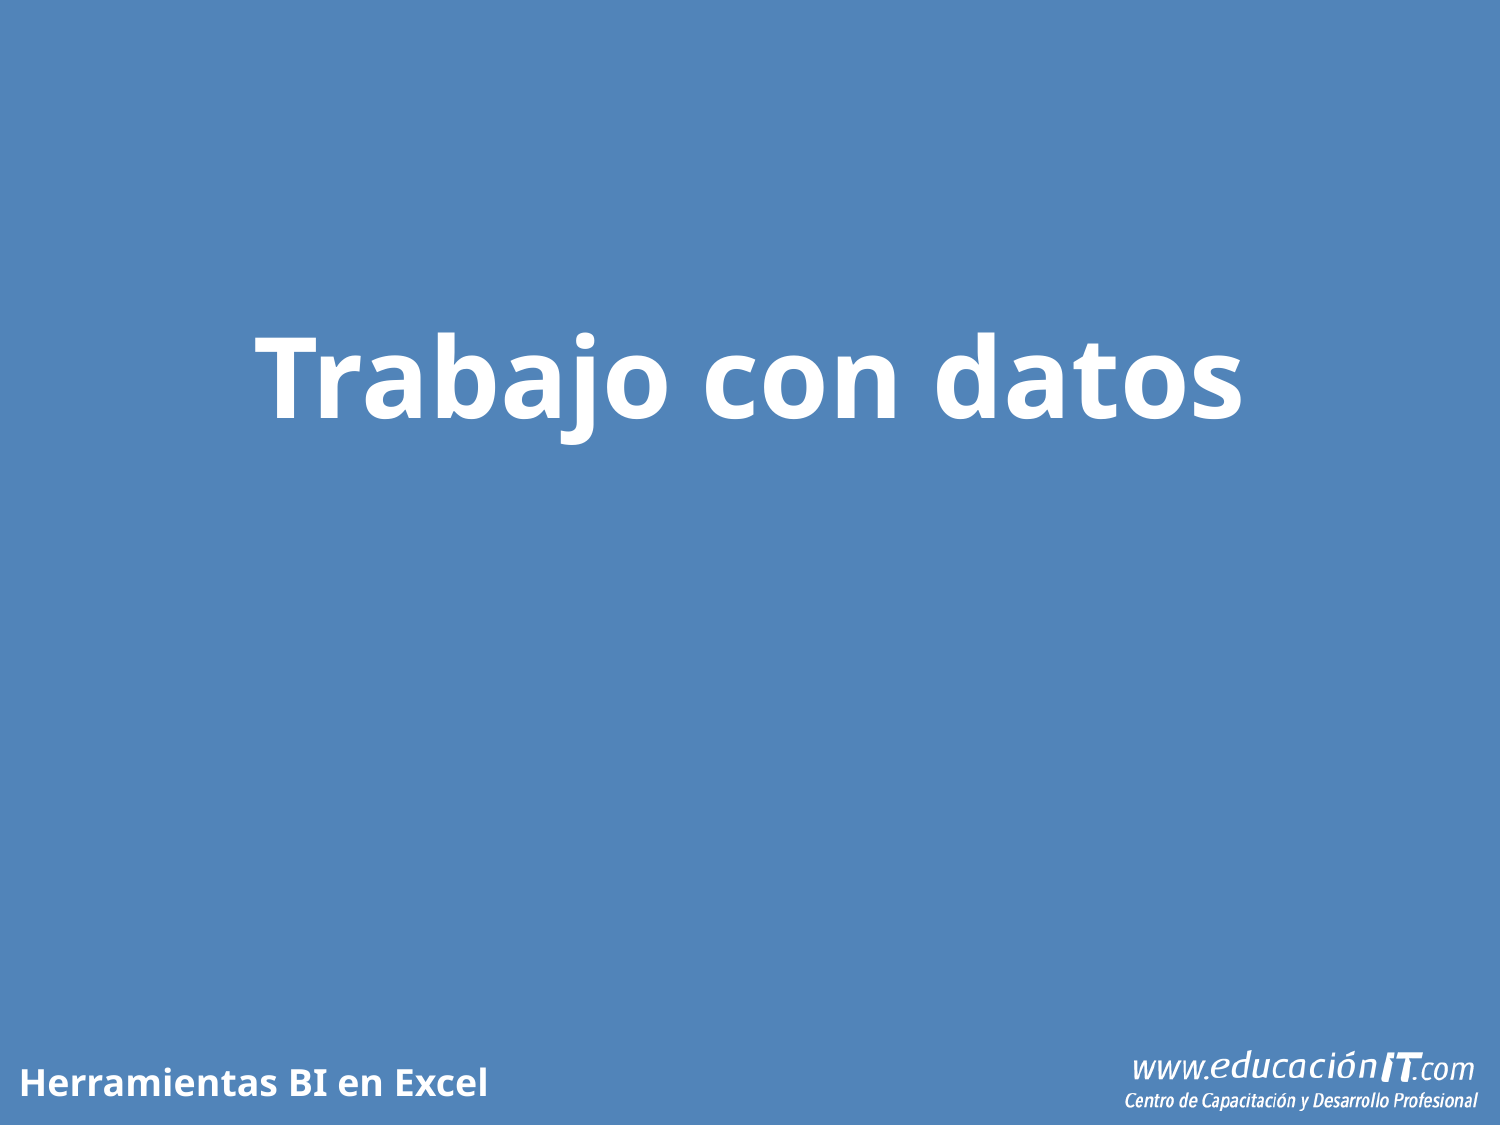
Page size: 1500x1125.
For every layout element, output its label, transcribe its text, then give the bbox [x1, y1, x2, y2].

picture [0, 1031, 1500, 1125]
text_box Trabajo con datos [0, 298, 1500, 723]
